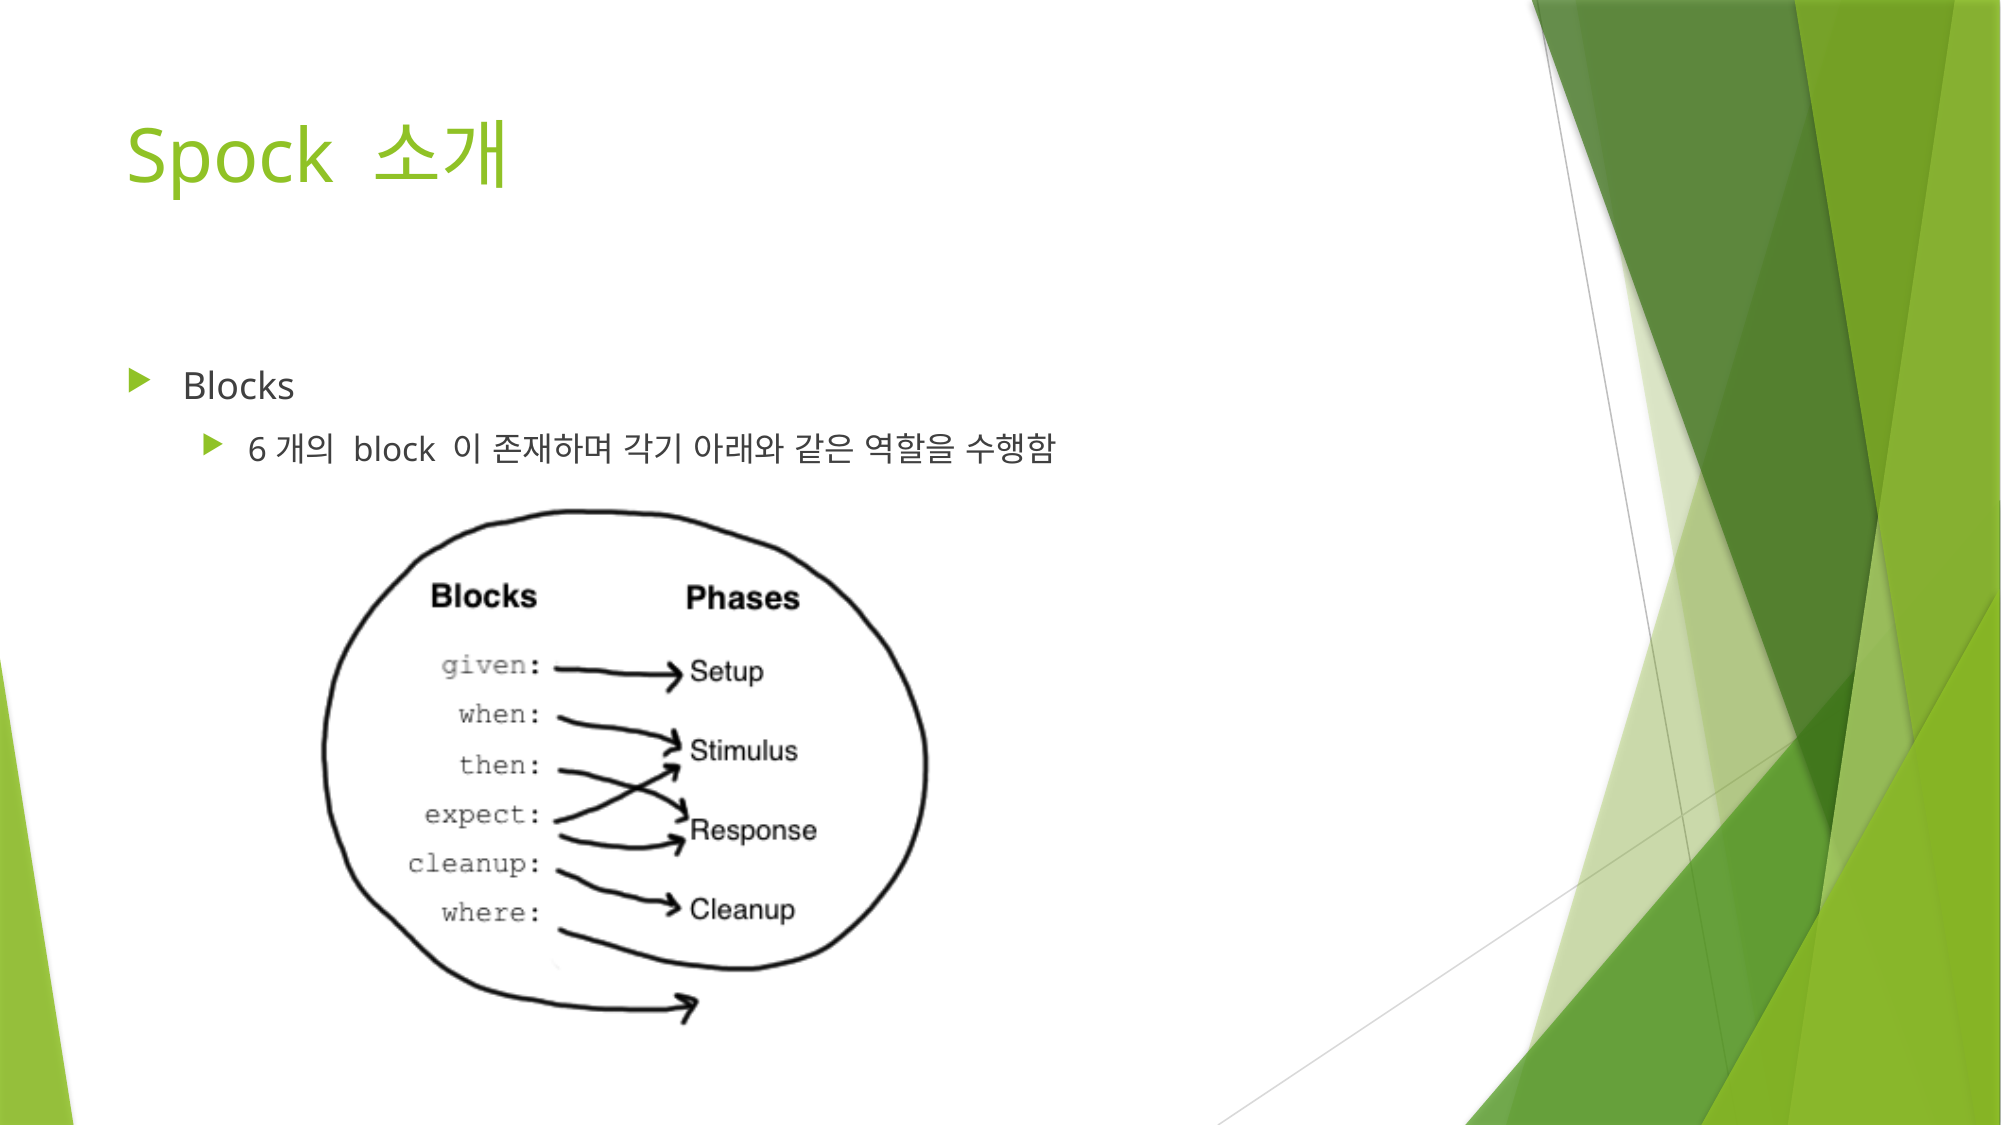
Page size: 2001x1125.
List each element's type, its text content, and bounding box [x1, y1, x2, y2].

list Blocks 6개의 block 이 존재하며 각기 아래와 같은 역할을 수행함 [111, 354, 1522, 992]
title Spock 소개 [111, 99, 1522, 317]
picture [312, 498, 935, 1030]
